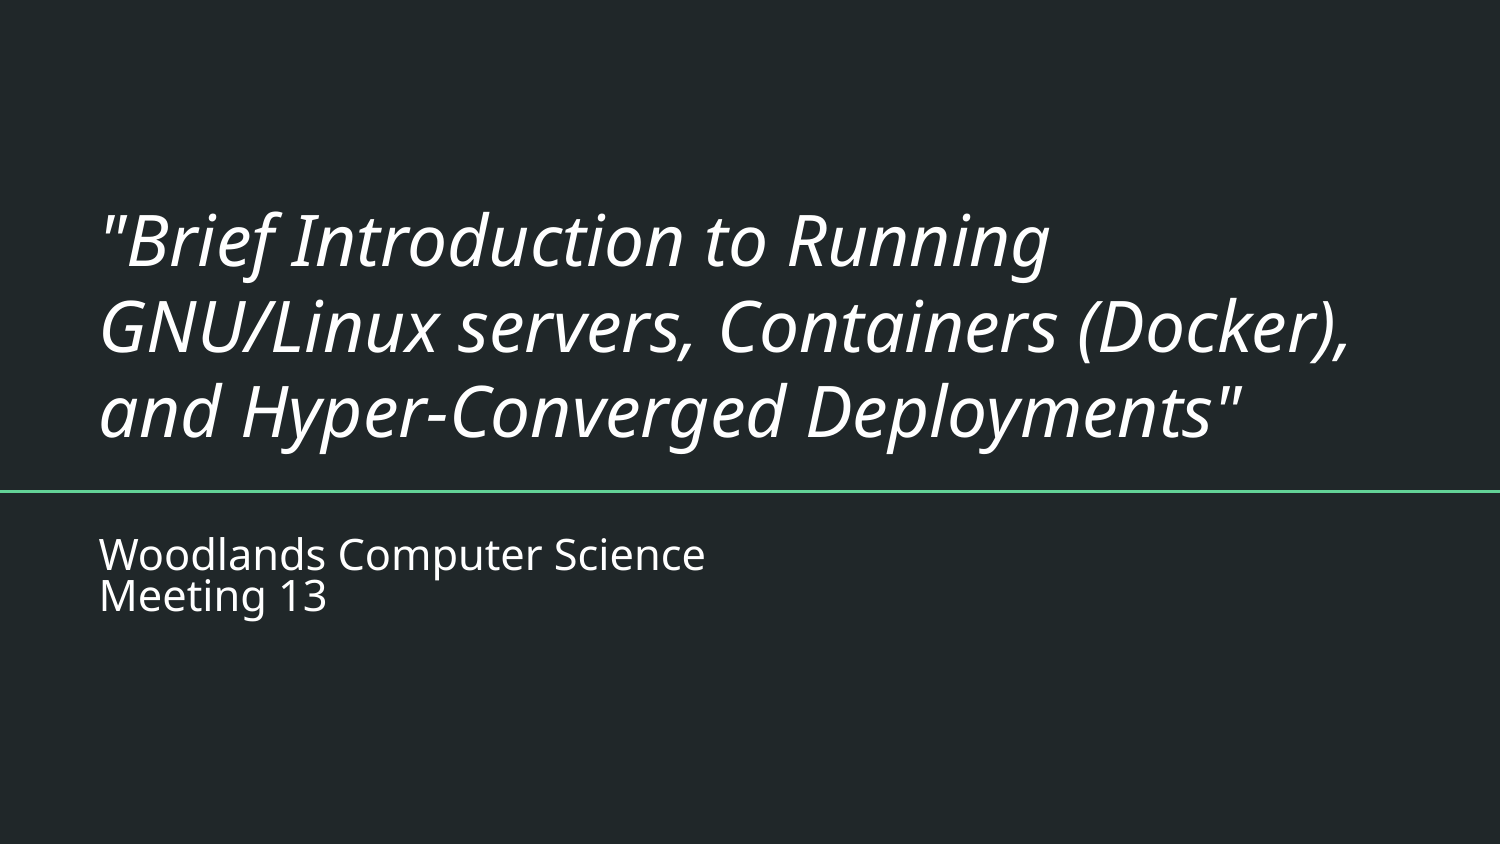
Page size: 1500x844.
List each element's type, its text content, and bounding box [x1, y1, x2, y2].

title "Brief Introduction to Running GNU/Linux servers, Containers (Docker), and Hyper-Converged Deployments" [83, 206, 1417, 467]
subtitle Woodlands Computer Science Meeting 13 [83, 522, 1417, 626]
